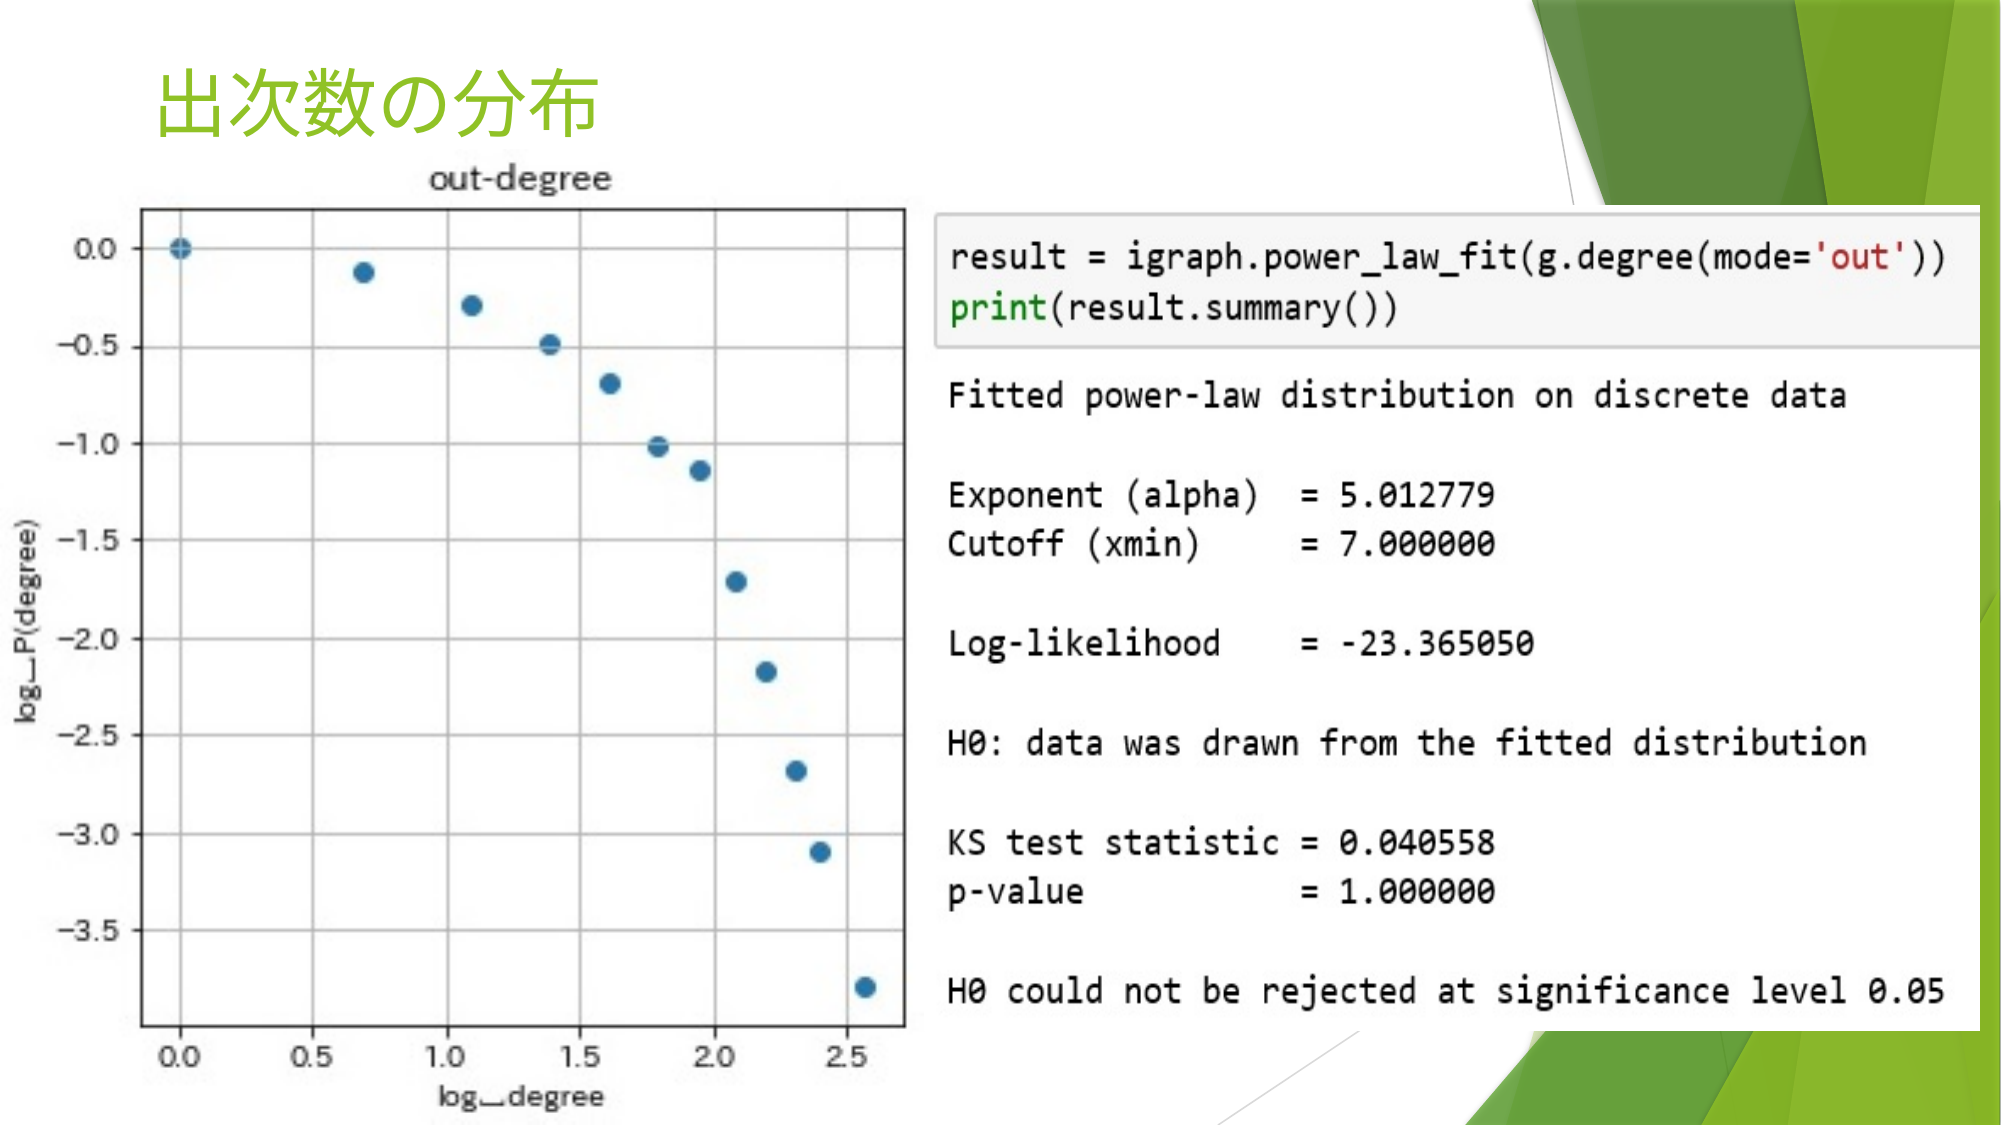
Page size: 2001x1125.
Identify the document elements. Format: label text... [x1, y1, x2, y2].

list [0, 149, 925, 1125]
title 出次数の分布 [137, 49, 1863, 170]
picture [923, 205, 1981, 1031]
